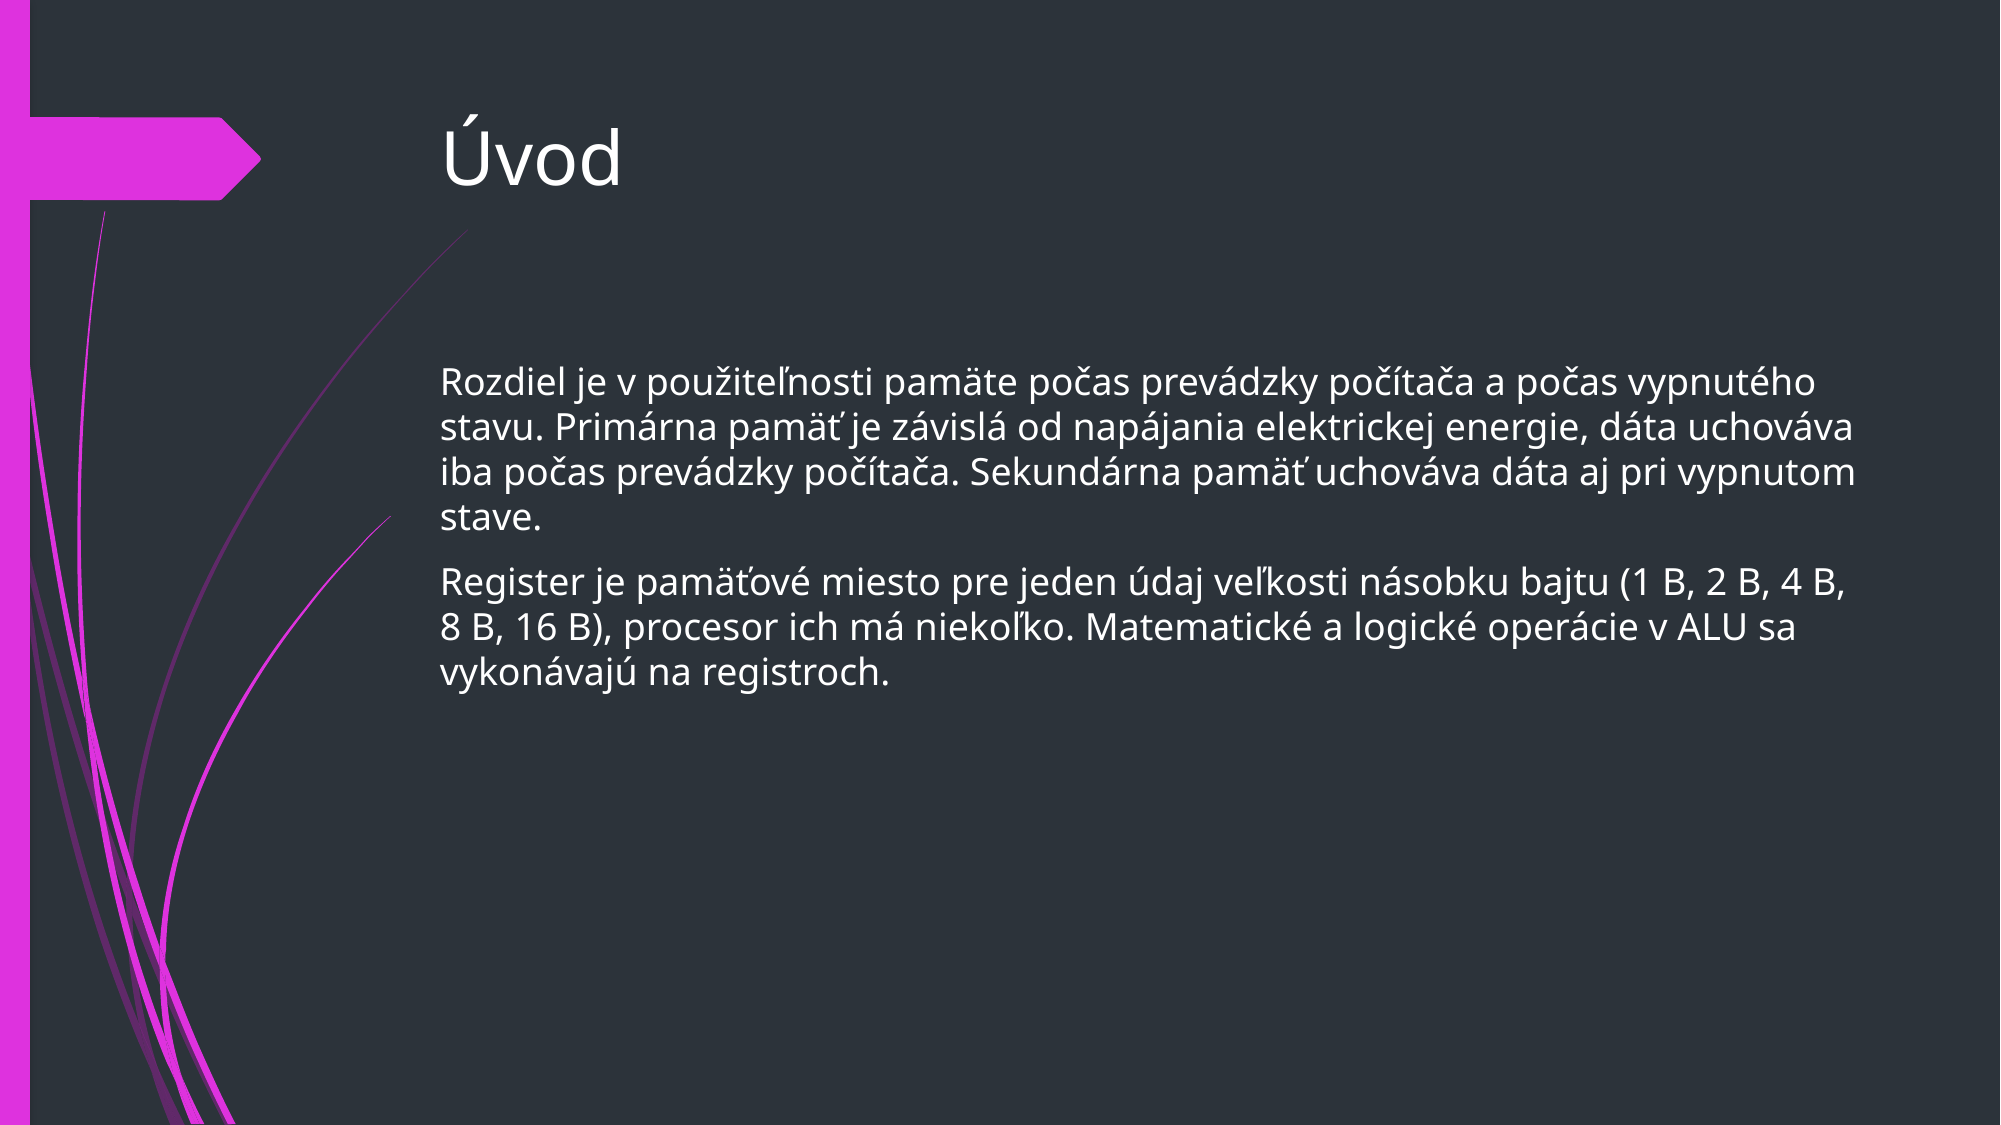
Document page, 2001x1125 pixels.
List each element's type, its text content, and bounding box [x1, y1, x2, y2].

list Rozdiel je v použiteľnosti pamäte počas prevádzky počítača a počas vypnutého stavu. Primárna pamäť je závislá od napájania elektrickej energie, dáta uchováva iba počas prevádzky počítača. Sekundárna pamäť uchováva dáta aj pri vypnutom stave. Register je pamäťové miesto pre jeden údaj veľkosti násobku bajtu (1 B, 2 B, 4 B, 8 B, 16 B), procesor ich má niekoľko. Matematické a logické operácie v ALU sa vykonávajú na registroch. [424, 350, 1888, 970]
title Úvod [425, 102, 1888, 313]
